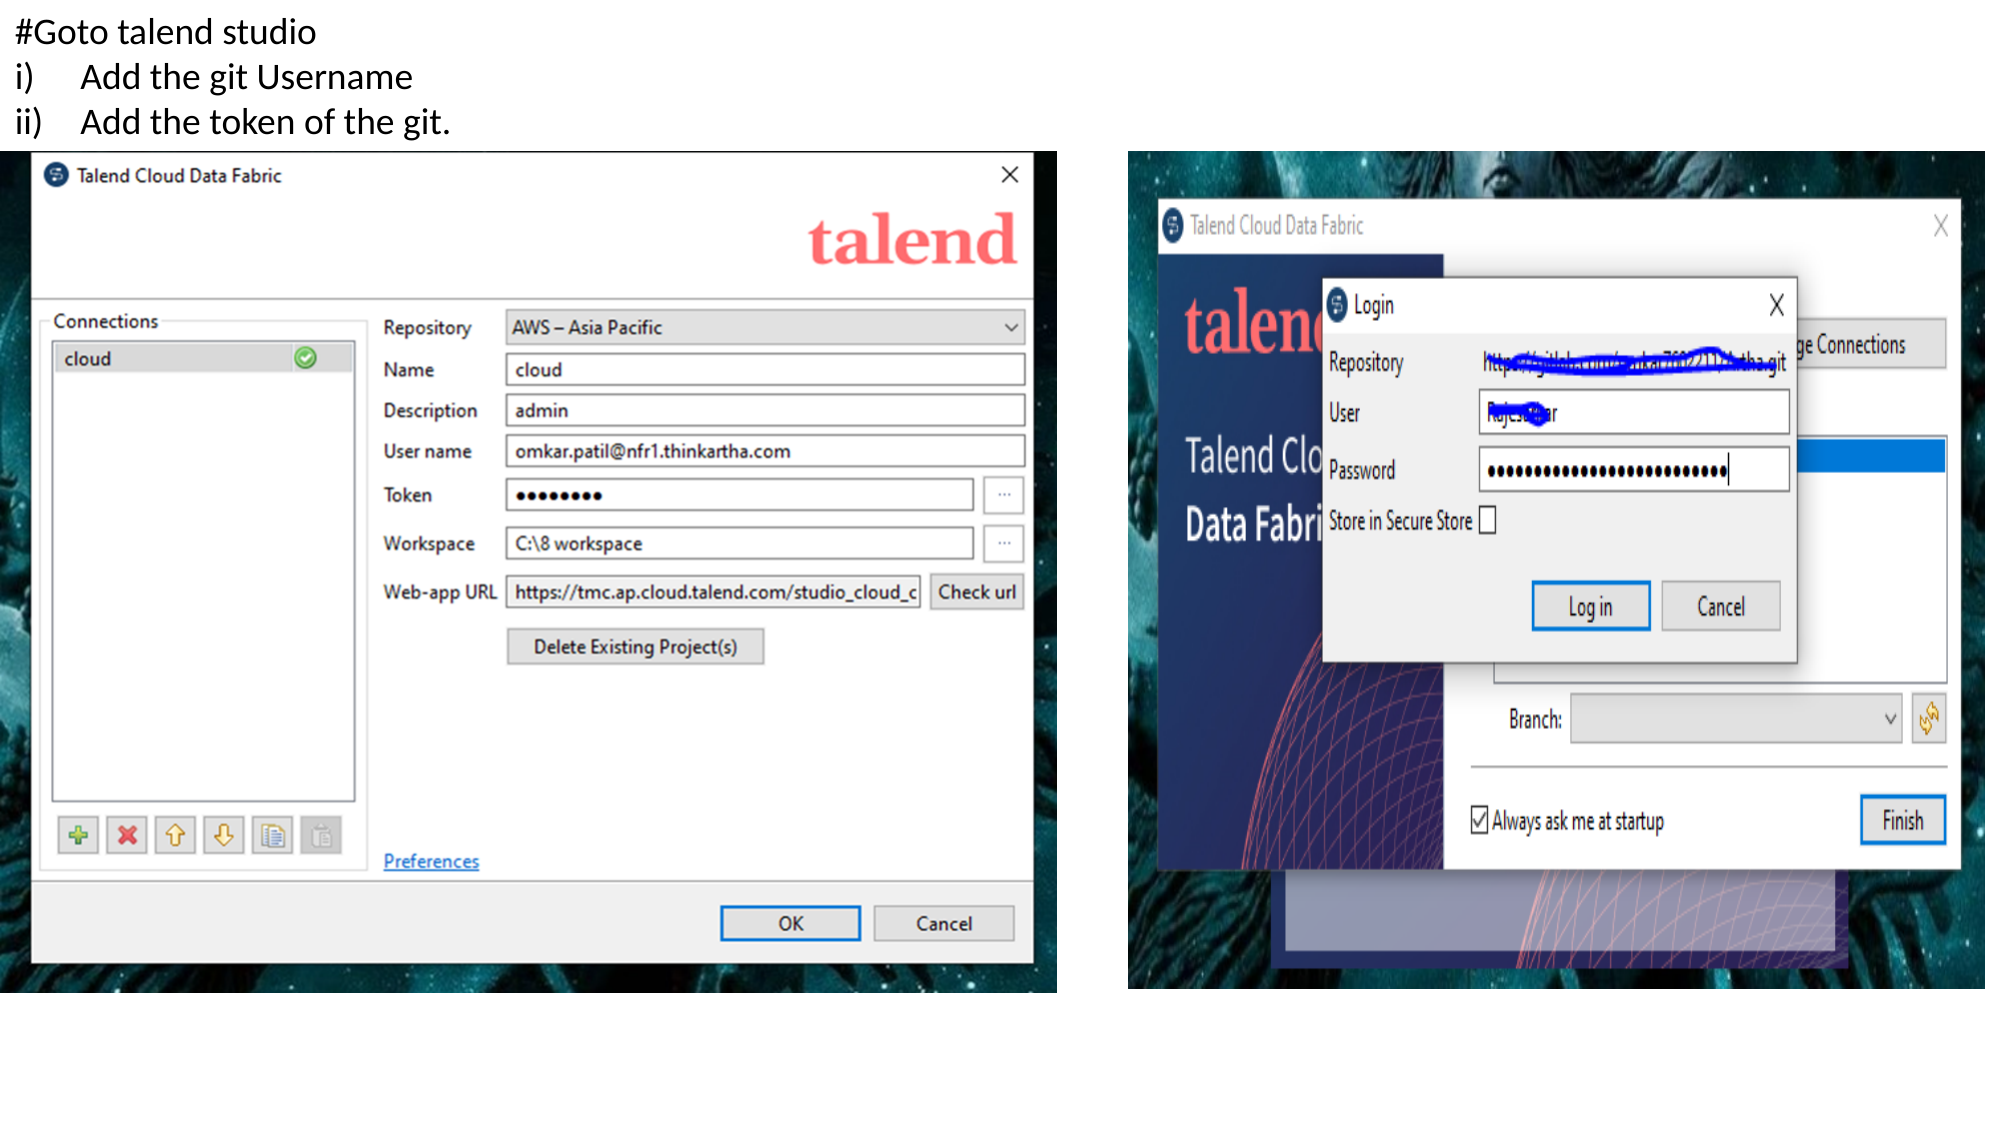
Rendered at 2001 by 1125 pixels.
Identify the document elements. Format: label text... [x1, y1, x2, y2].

picture [1128, 151, 1985, 989]
picture [0, 151, 1057, 993]
text_box #Goto talend studio Add the git Username Add the token of the git. [0, 0, 2000, 150]
